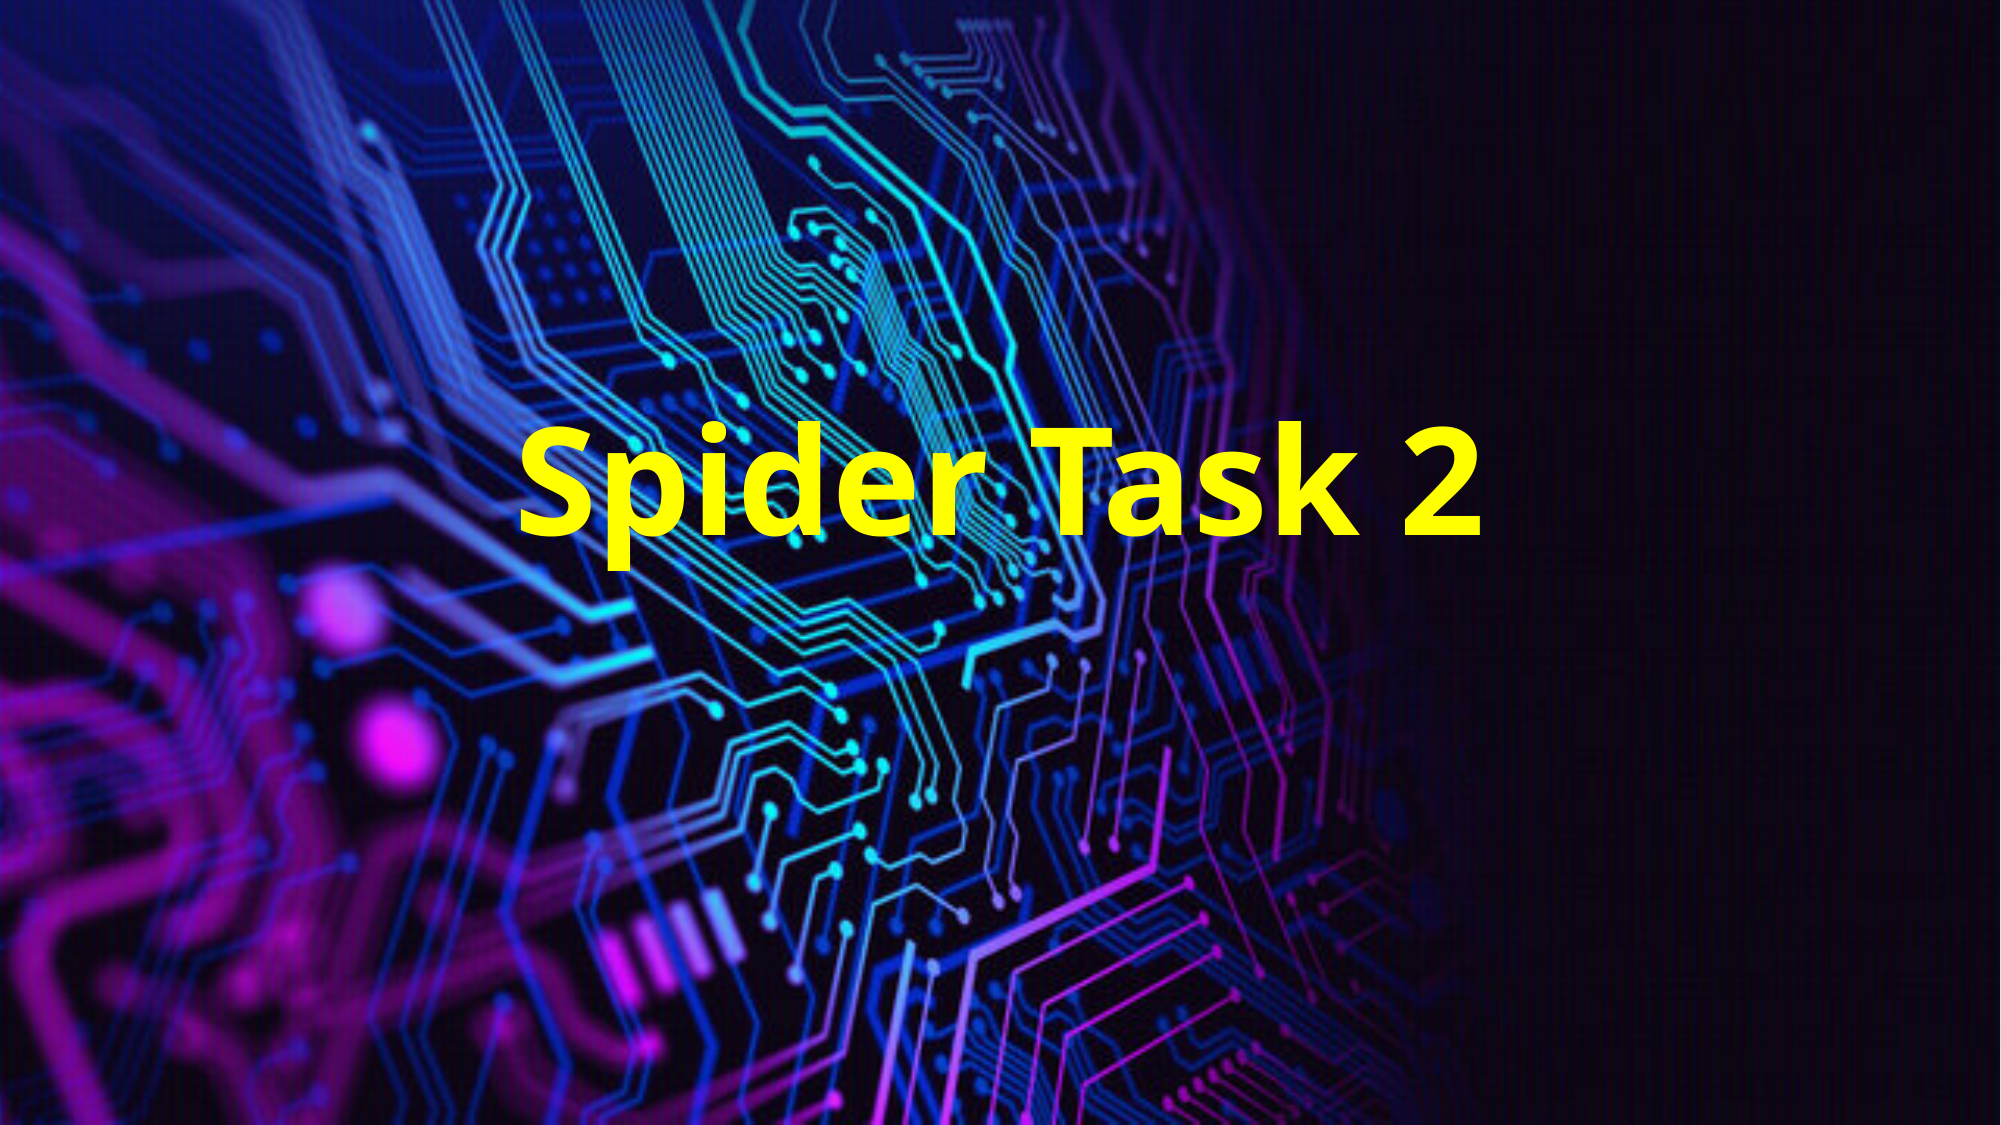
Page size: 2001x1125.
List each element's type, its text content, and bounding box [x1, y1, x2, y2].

title Spider Task 2 [249, 184, 1750, 576]
picture [0, 0, 2001, 1125]
